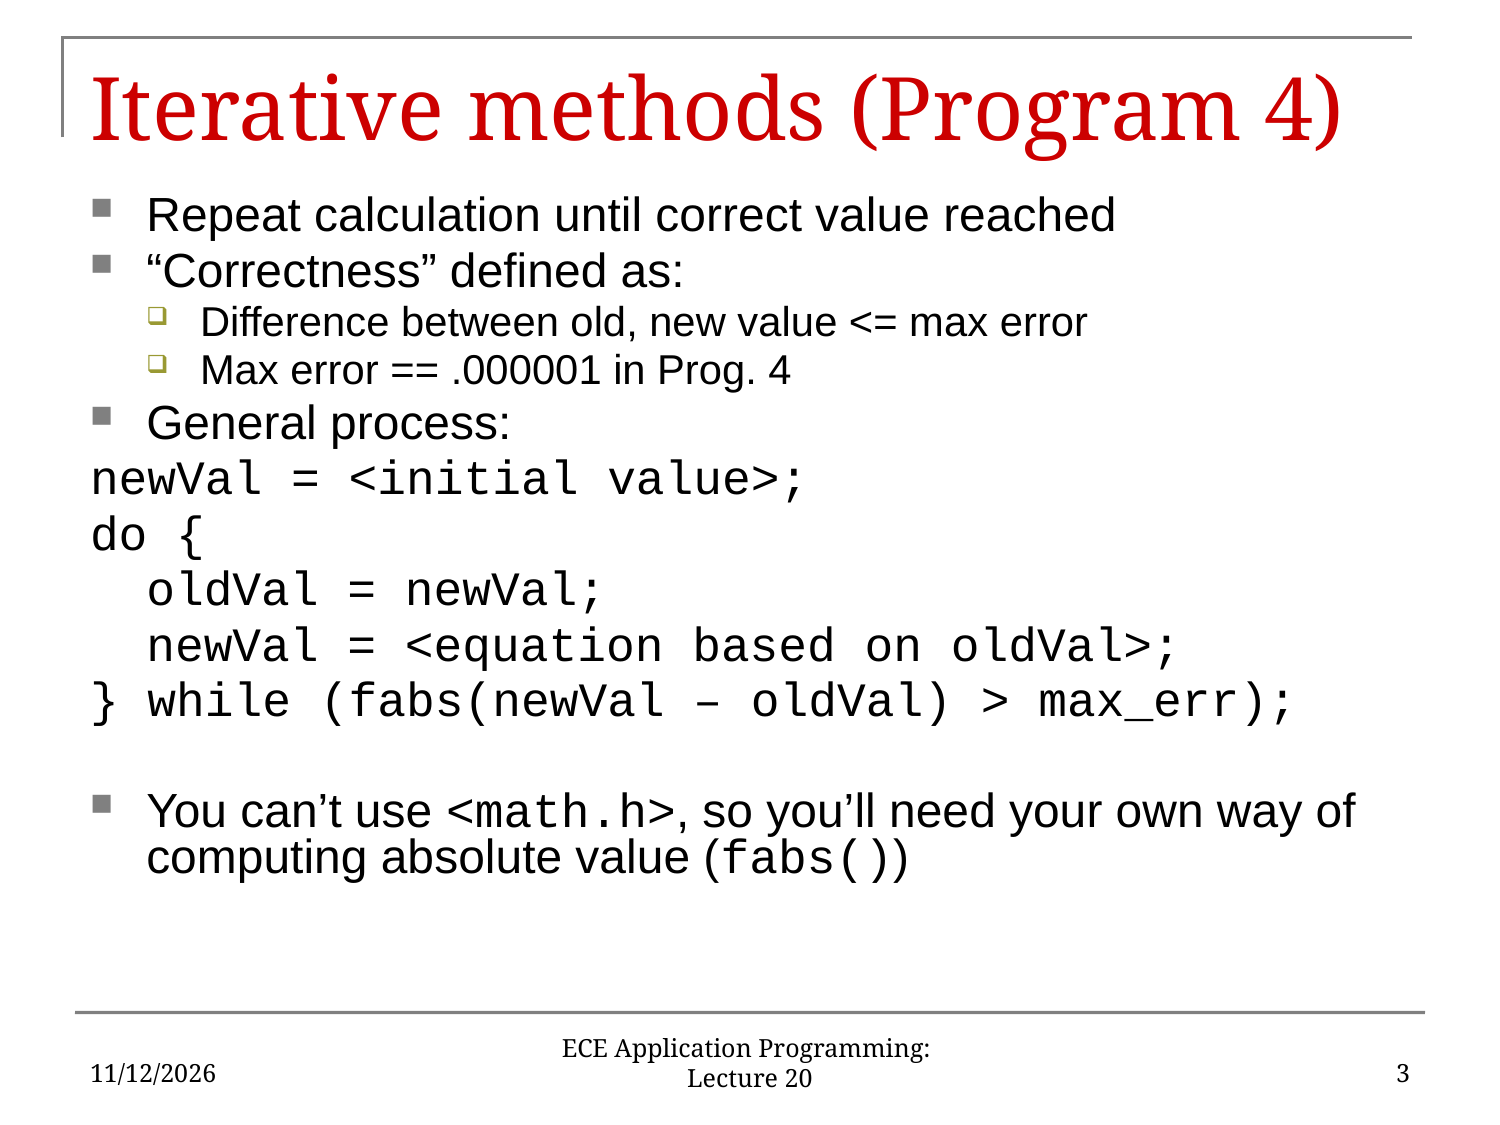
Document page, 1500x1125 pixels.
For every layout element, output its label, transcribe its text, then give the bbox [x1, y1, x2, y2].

slide_number 3 [1074, 1023, 1426, 1100]
list Repeat calculation until correct value reached “Correctness” defined as: Difference between old, new value <= max error Max error == .000001 in Prog. 4 General process: newVal = <initial value>; do { oldVal = newVal; newVal = <equation based on oldVal>; } while (fabs(newVal – oldVal) > max_err); You can’t use <math.h>, so you’ll need your own way of computing absolute value (fabs()) [75, 187, 1425, 1006]
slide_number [74, 1023, 426, 1100]
title Iterative methods (Program 4) [75, 45, 1425, 163]
footer ECE Application Programming: Lecture 20 [512, 1024, 988, 1101]
